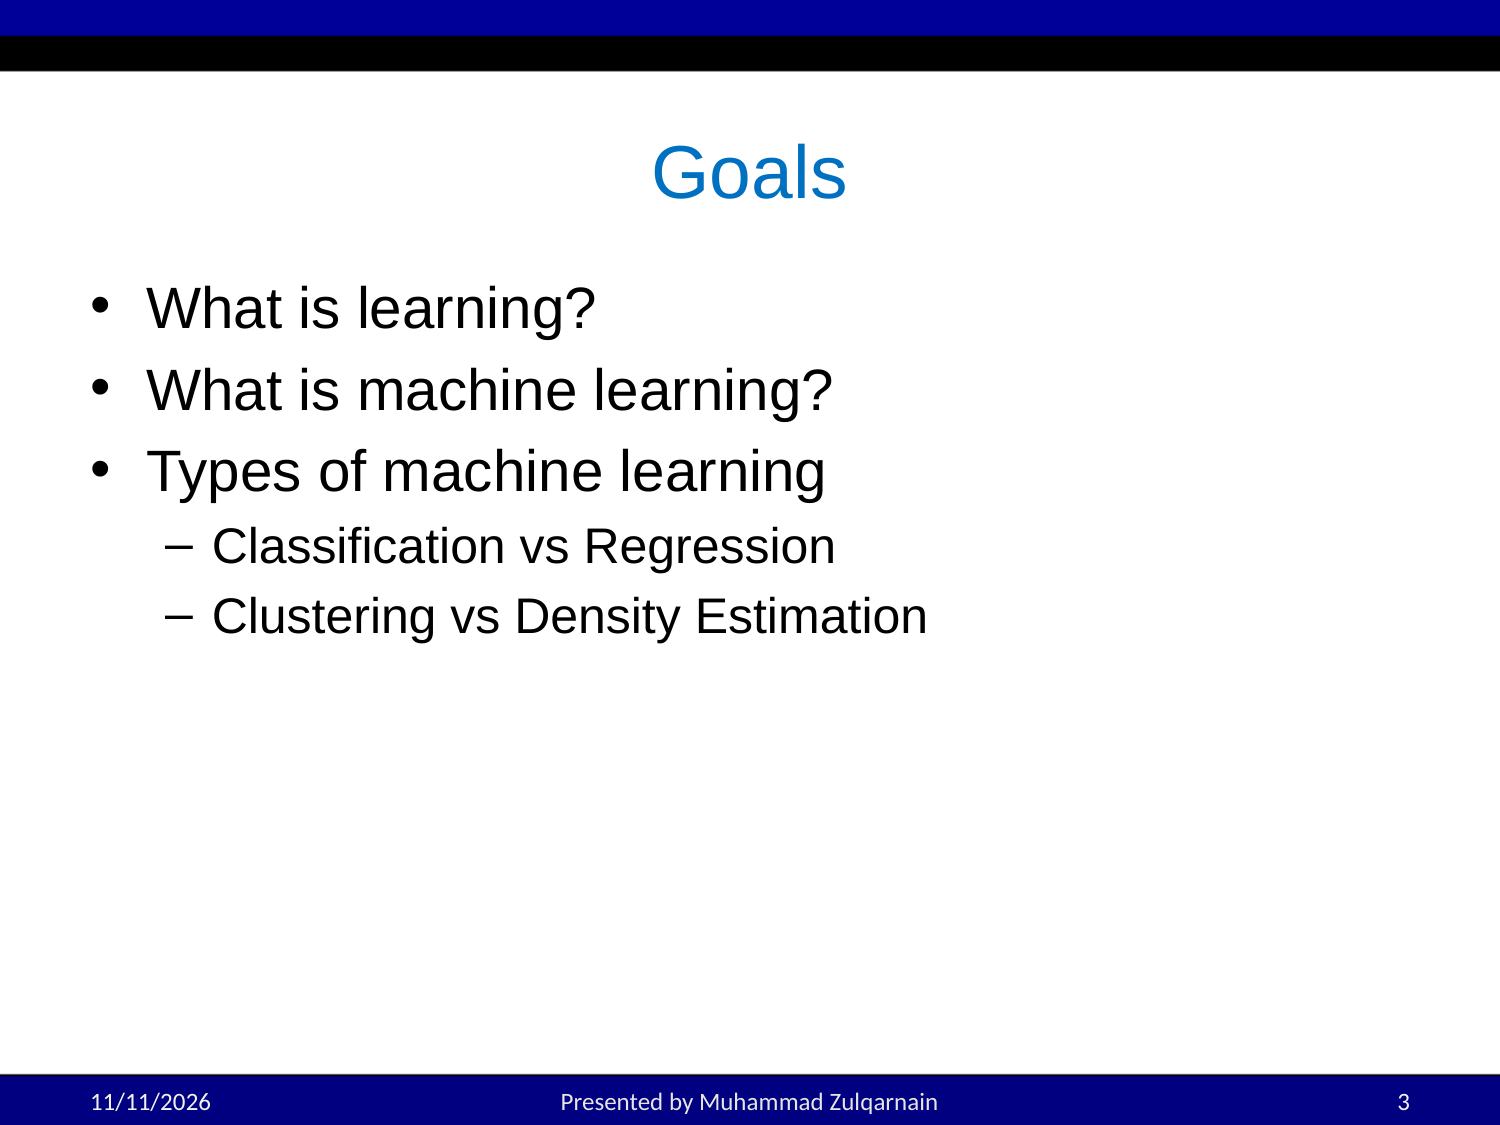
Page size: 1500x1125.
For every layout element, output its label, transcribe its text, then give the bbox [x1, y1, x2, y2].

title Goals [75, 99, 1425, 238]
slide_number 3 [1074, 1062, 1425, 1125]
footer Presented by Muhammad Zulqarnain [512, 1062, 988, 1125]
list What is learning? What is machine learning? Types of machine learning Classification vs Regression Clustering vs Density Estimation [75, 262, 1425, 1005]
picture [0, 0, 1500, 1125]
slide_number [75, 1062, 425, 1125]
